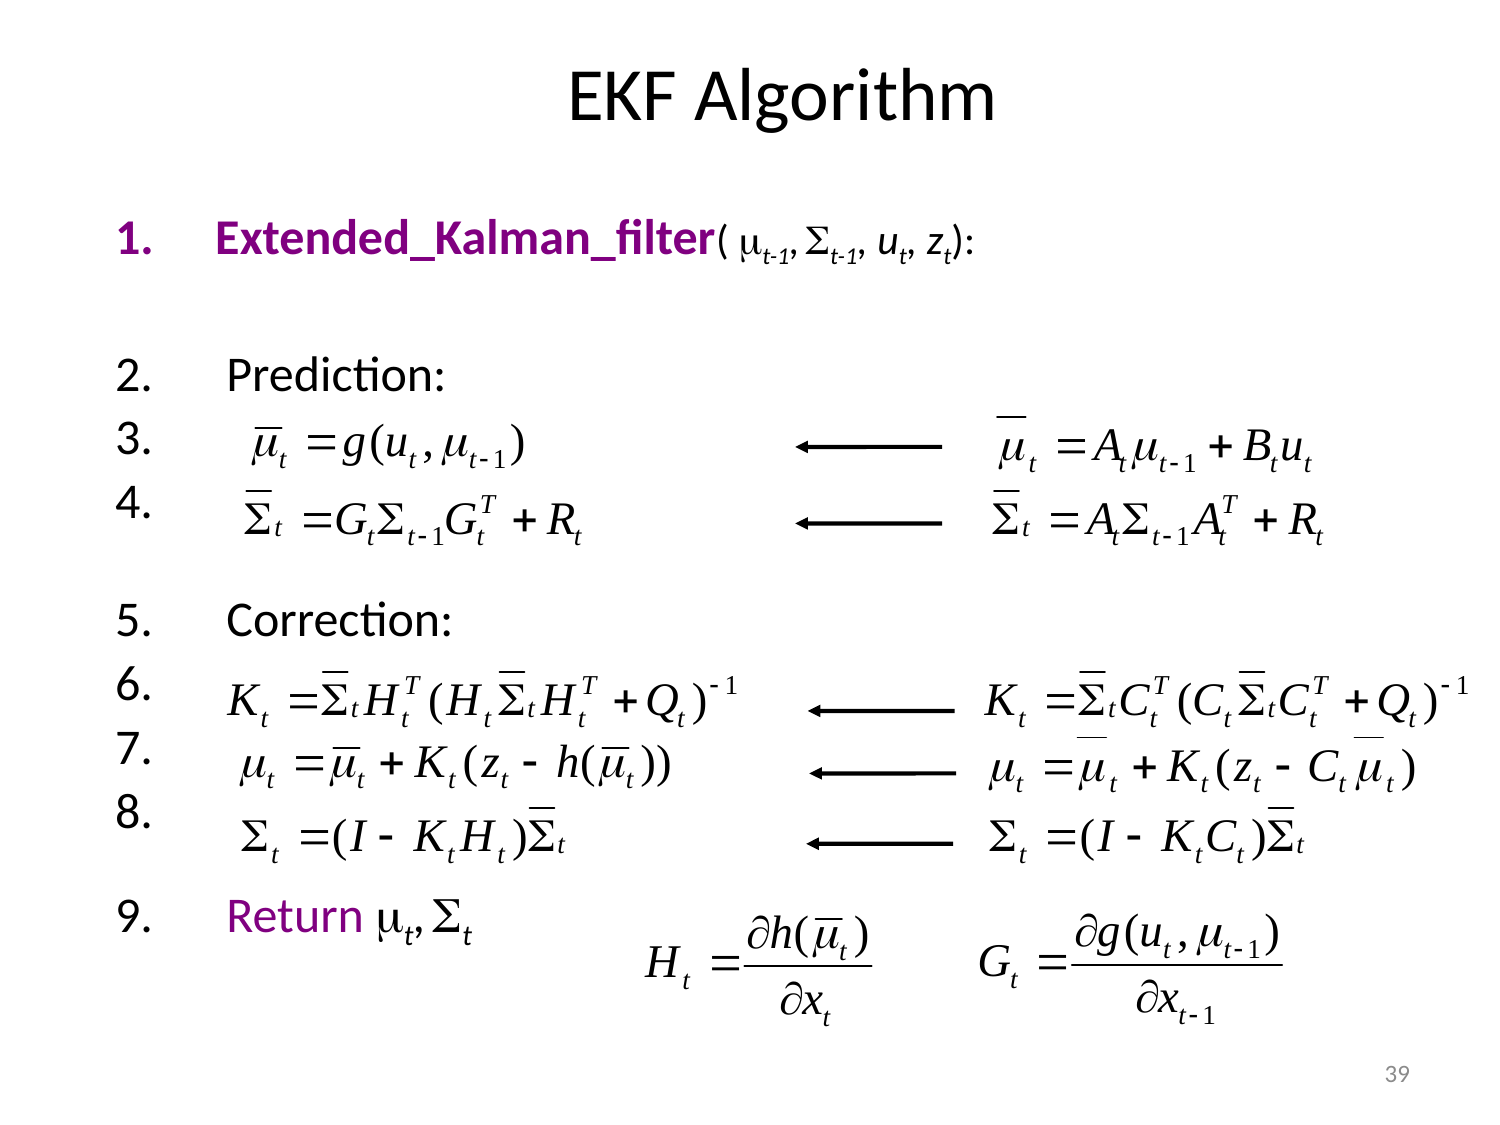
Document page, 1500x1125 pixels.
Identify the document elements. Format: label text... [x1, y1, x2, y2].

list Extended_Kalman_filter( mt-1, St-1, ut, zt): Prediction: Correction: Return mt, St [100, 199, 1500, 987]
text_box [989, 405, 1321, 478]
slide_number 39 [1074, 1042, 1425, 1103]
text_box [230, 730, 680, 801]
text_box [971, 902, 1292, 1036]
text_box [235, 796, 575, 875]
text_box [807, 704, 955, 718]
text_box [238, 479, 594, 558]
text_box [982, 796, 1315, 875]
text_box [975, 660, 1475, 740]
text_box [795, 517, 943, 530]
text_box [242, 409, 536, 478]
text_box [218, 660, 745, 740]
text_box [809, 767, 957, 780]
text_box [795, 440, 943, 454]
title EKF Algorithm [99, 37, 1482, 143]
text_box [985, 479, 1334, 558]
text_box [806, 837, 954, 850]
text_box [636, 903, 883, 1037]
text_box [979, 726, 1425, 805]
